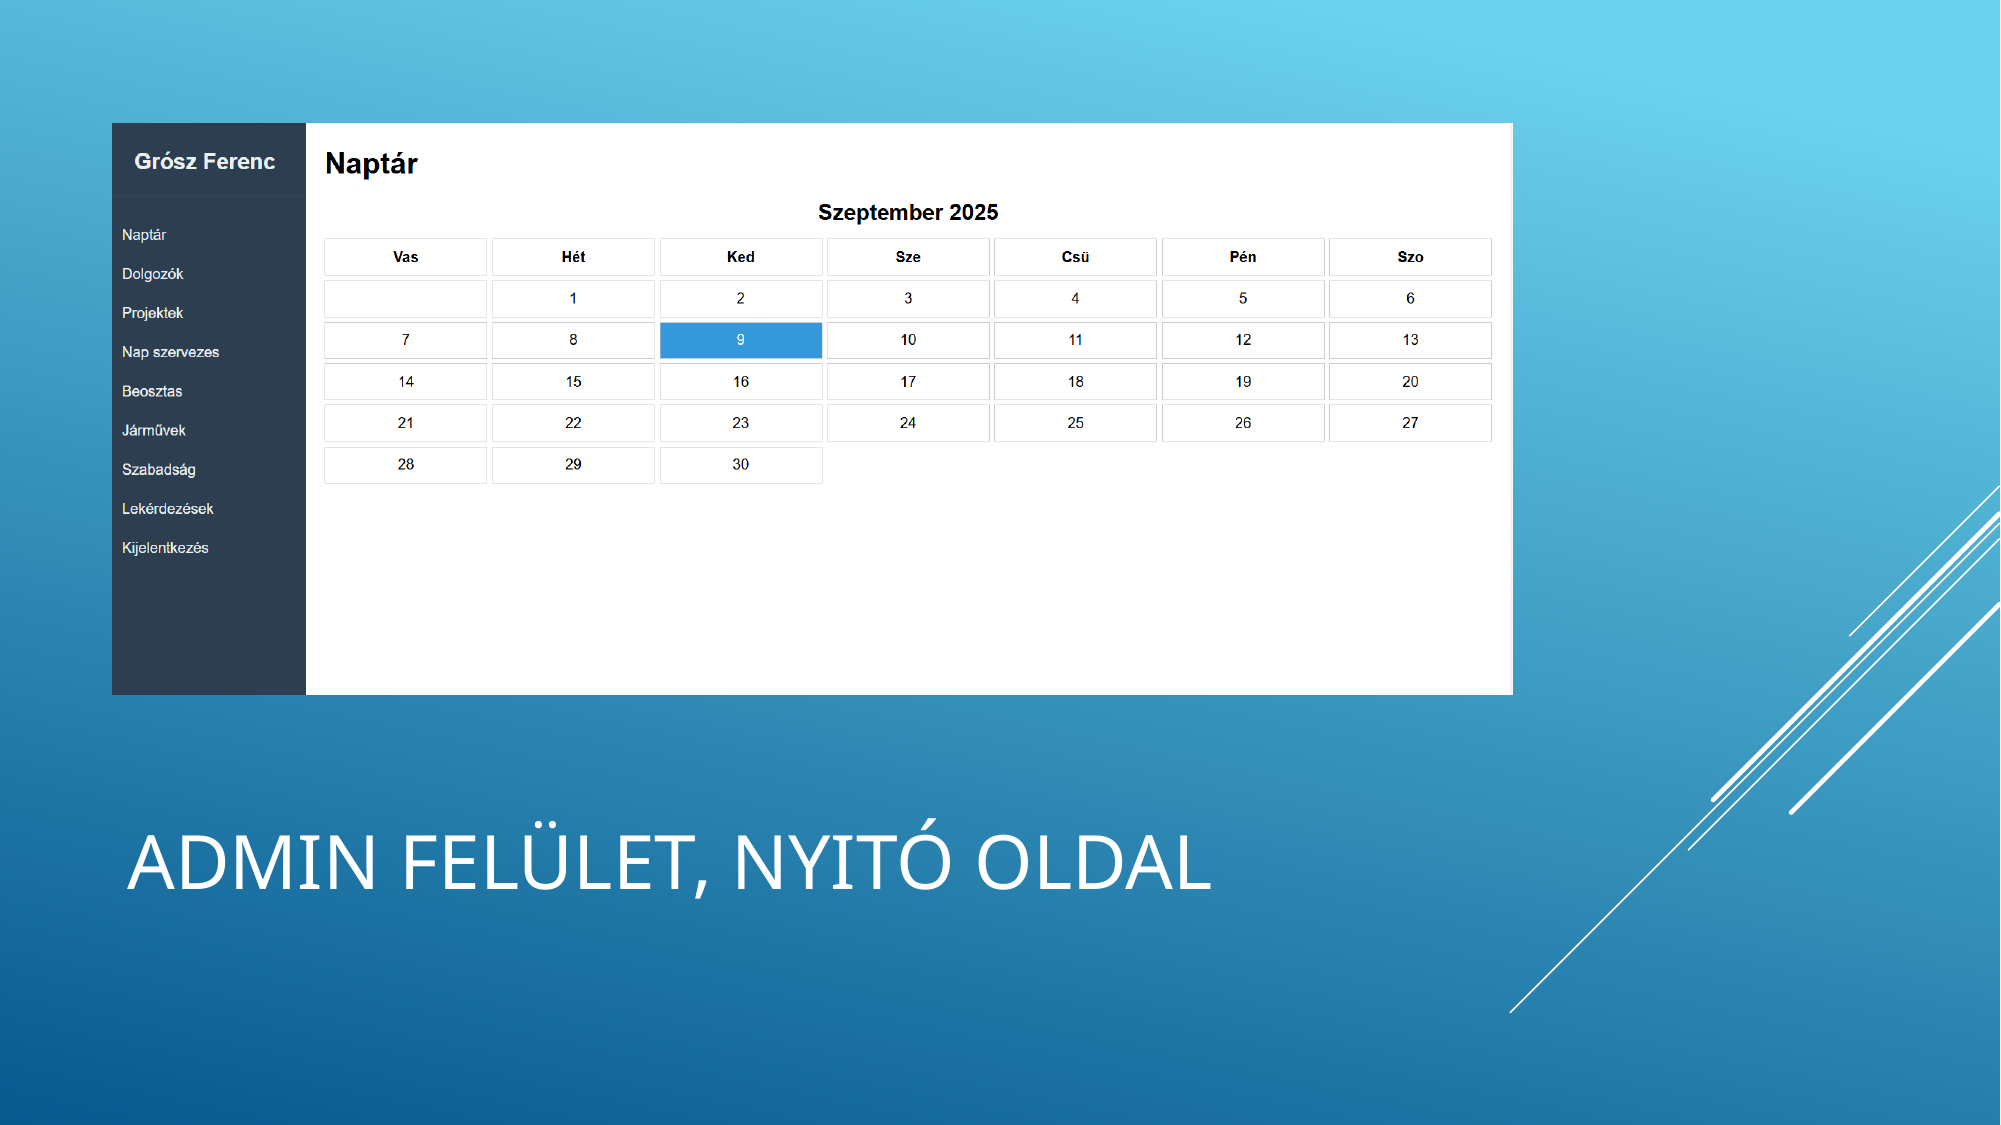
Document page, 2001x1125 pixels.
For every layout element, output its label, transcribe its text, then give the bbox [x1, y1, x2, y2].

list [111, 123, 1513, 695]
title Admin felület, Nyitó oldal [112, 736, 1513, 984]
